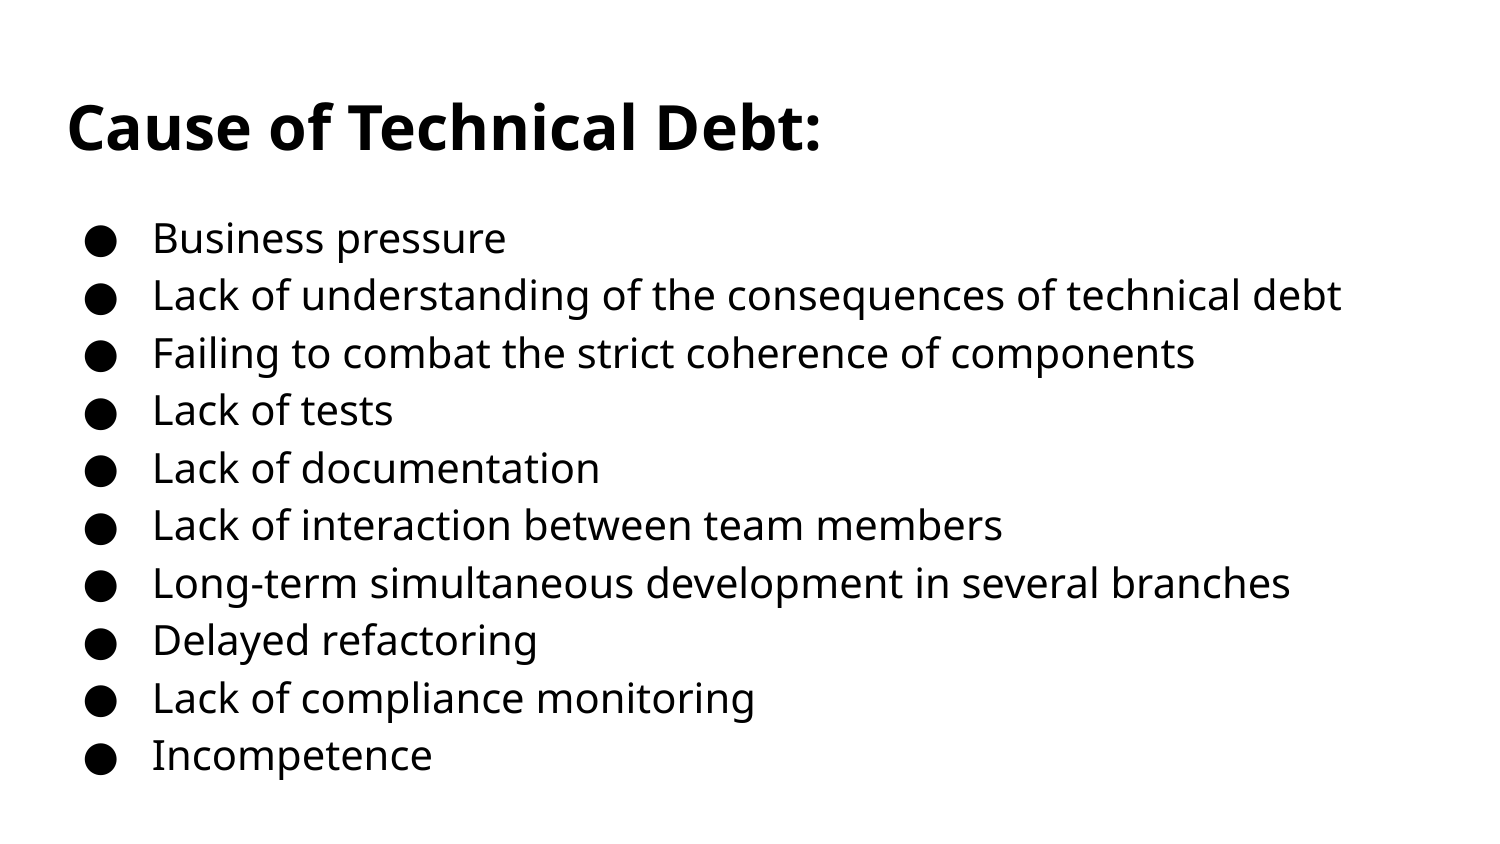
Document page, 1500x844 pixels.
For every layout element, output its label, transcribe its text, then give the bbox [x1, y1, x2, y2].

list Business pressure Lack of understanding of the consequences of technical debt Failing to combat the strict coherence of components Lack of tests Lack of documentation Lack of interaction between team members Long-term simultaneous development in several branches Delayed refactoring Lack of compliance monitoring Incompetence [51, 189, 1449, 813]
title Cause of Technical Debt: [51, 72, 1449, 176]
